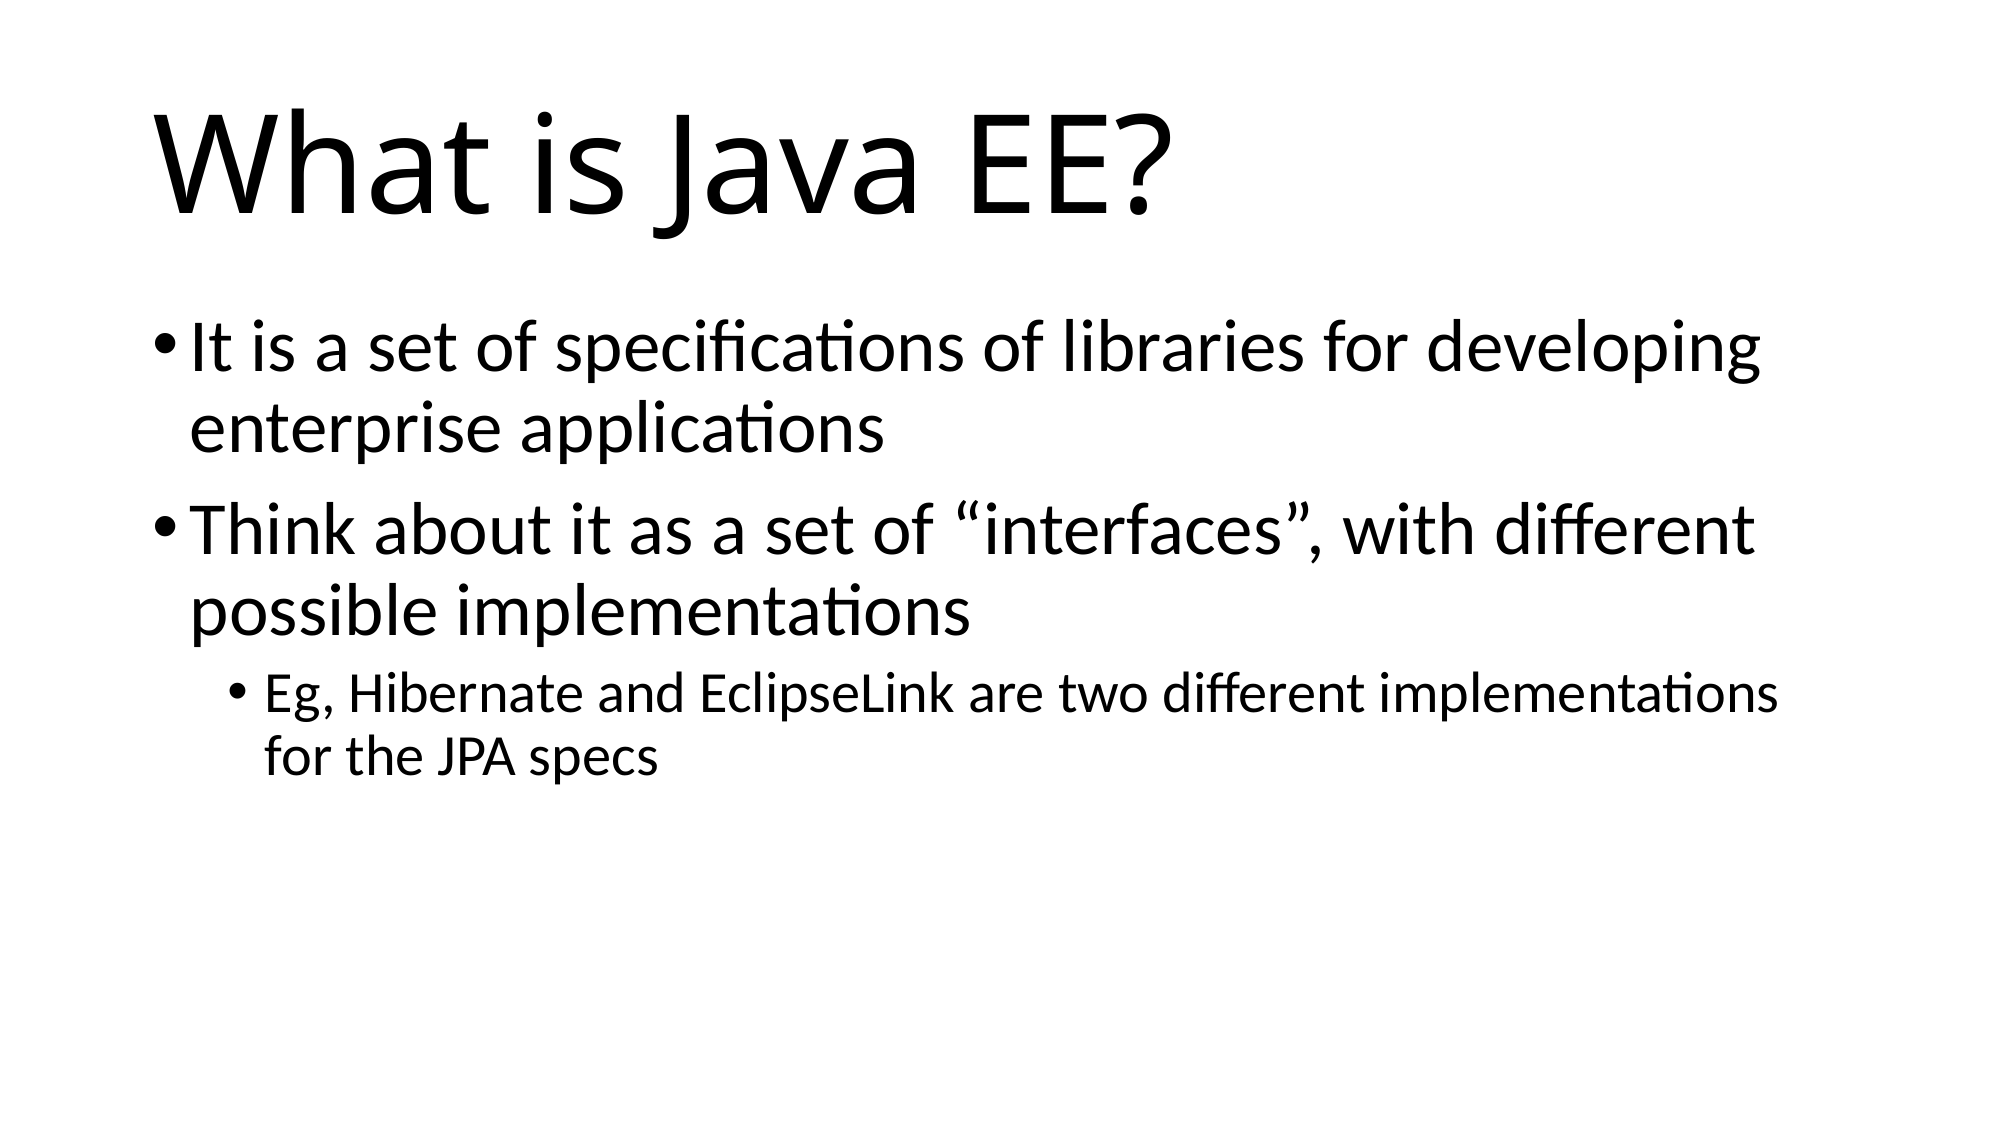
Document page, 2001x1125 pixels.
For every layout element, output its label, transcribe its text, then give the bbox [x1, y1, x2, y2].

list It is a set of specifications of libraries for developing enterprise applications Think about it as a set of “interfaces”, with different possible implementations Eg, Hibernate and EclipseLink are two different implementations for the JPA specs [137, 299, 1863, 1014]
title What is Java EE? [137, 59, 1863, 278]
